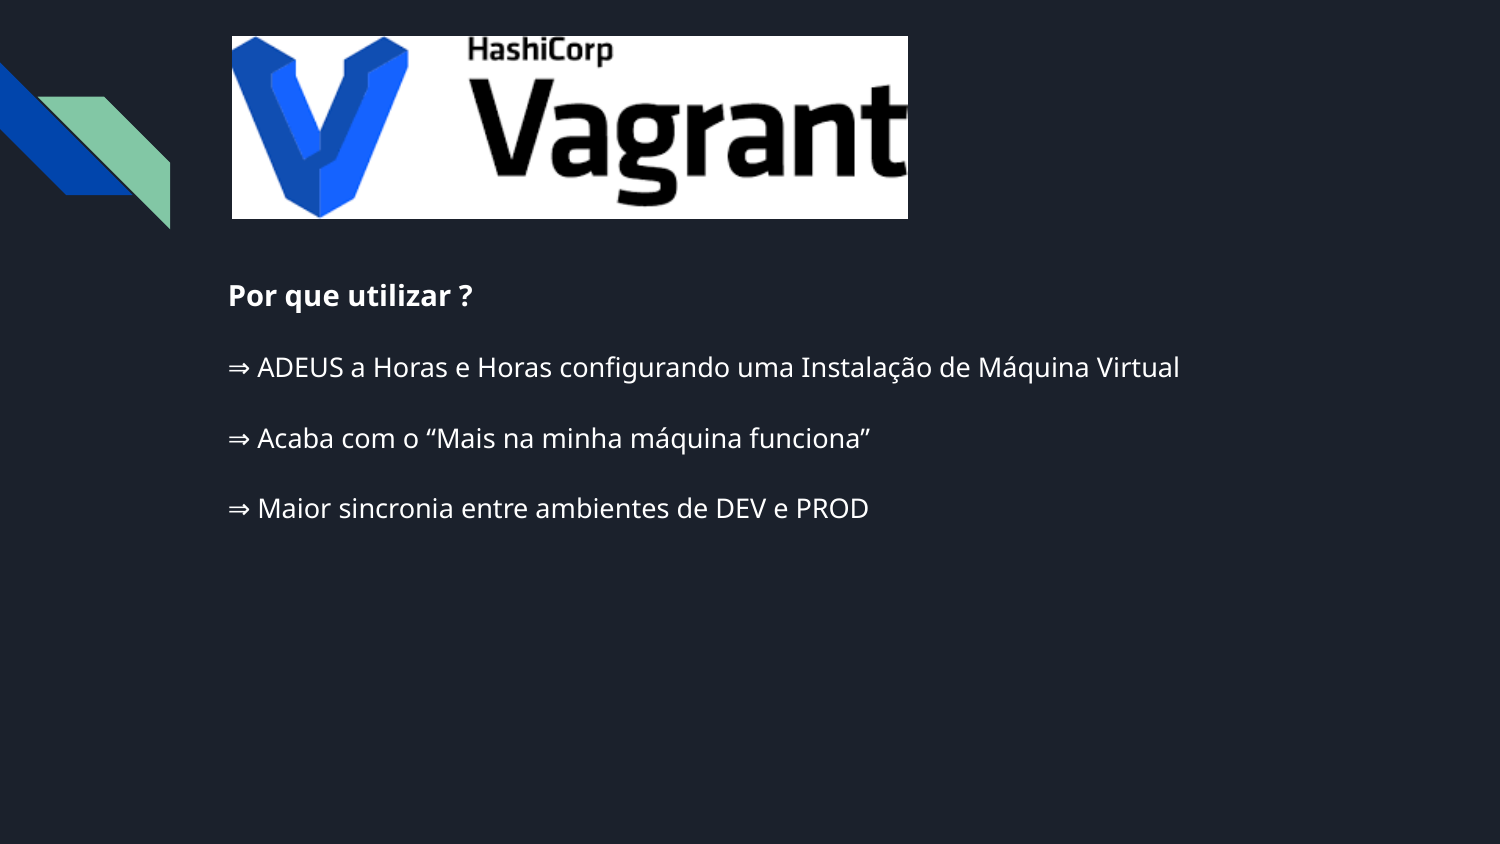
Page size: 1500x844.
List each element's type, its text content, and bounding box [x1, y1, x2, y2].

picture [232, 35, 908, 220]
list Por que utilizar ? ⇒ ADEUS a Horas e Horas configurando uma Instalação de Máquina Virtual ⇒ Acaba com o “Mais na minha máquina funciona” ⇒ Maior sincronia entre ambientes de DEV e PROD [212, 257, 1368, 735]
